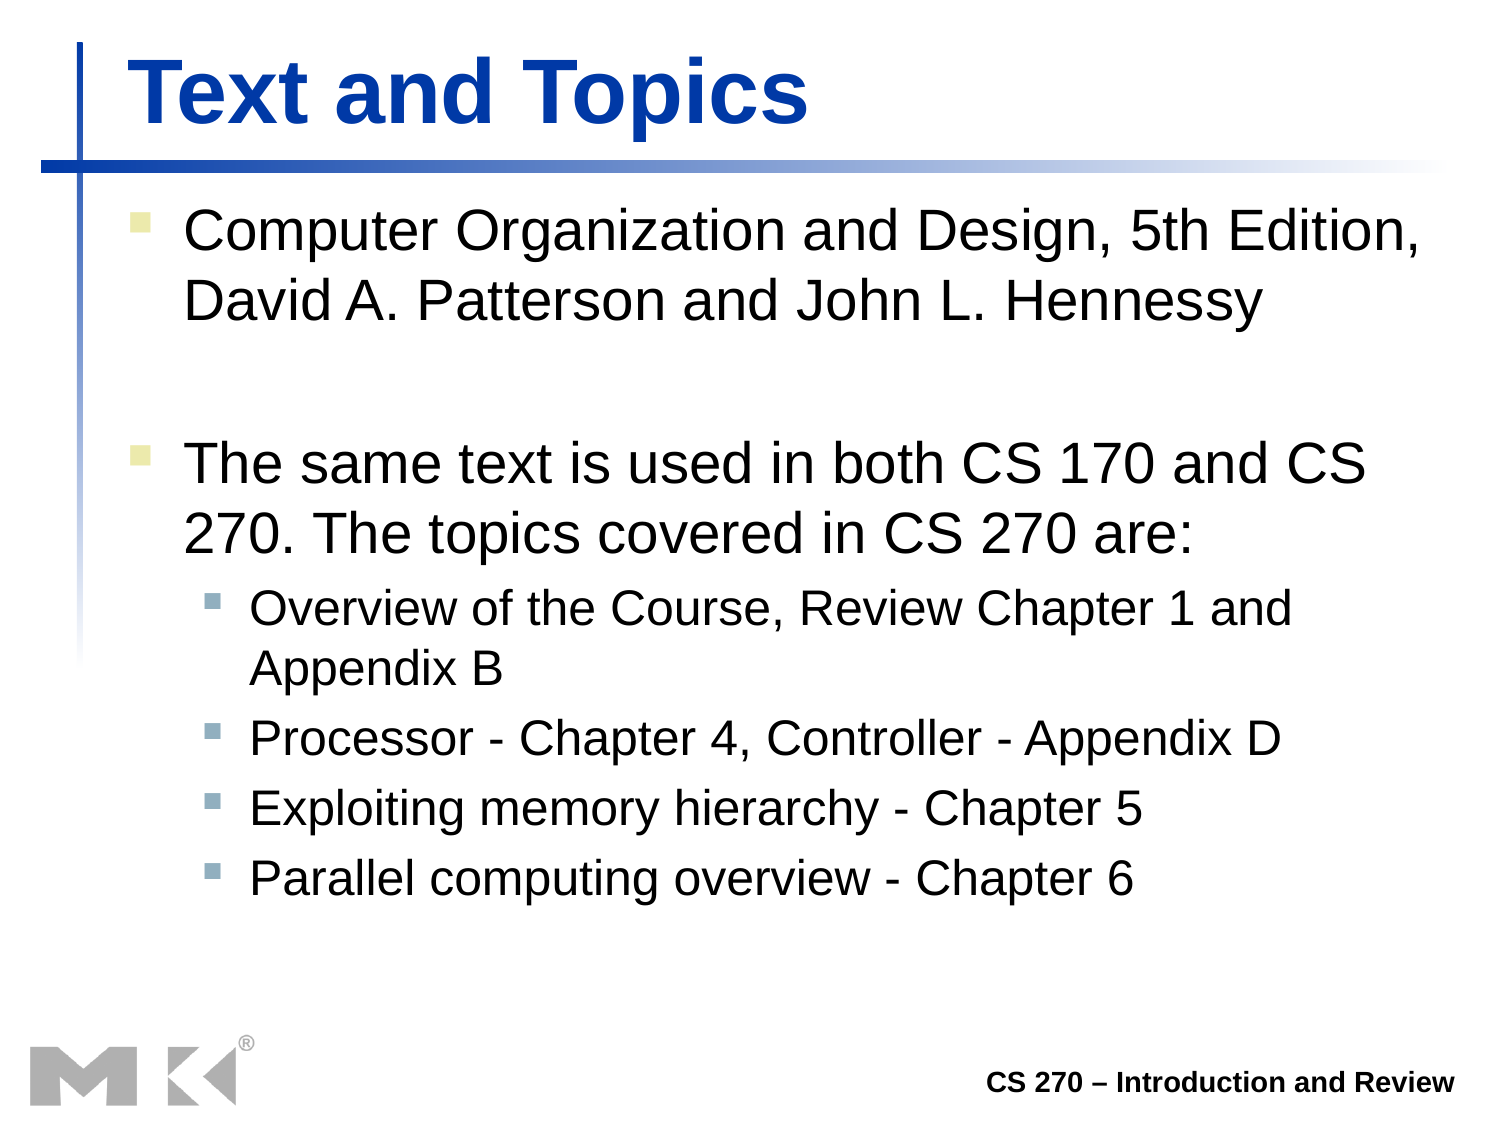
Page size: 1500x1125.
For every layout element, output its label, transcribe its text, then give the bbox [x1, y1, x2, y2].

title Text and Topics [112, 23, 1468, 149]
picture [29, 1034, 255, 1106]
footer CS 270 – Introduction and Review [277, 1046, 1471, 1106]
list Computer Organization and Design, 5th Edition, David A. Patterson and John L. Hennessy The same text is used in both CS 170 and CS 270. The topics covered in CS 270 are: Overview of the Course, Review Chapter 1 and Appendix B Processor - Chapter 4, Controller - Appendix D Exploiting memory hierarchy - Chapter 5 Parallel computing overview - Chapter 6 [112, 184, 1469, 1024]
